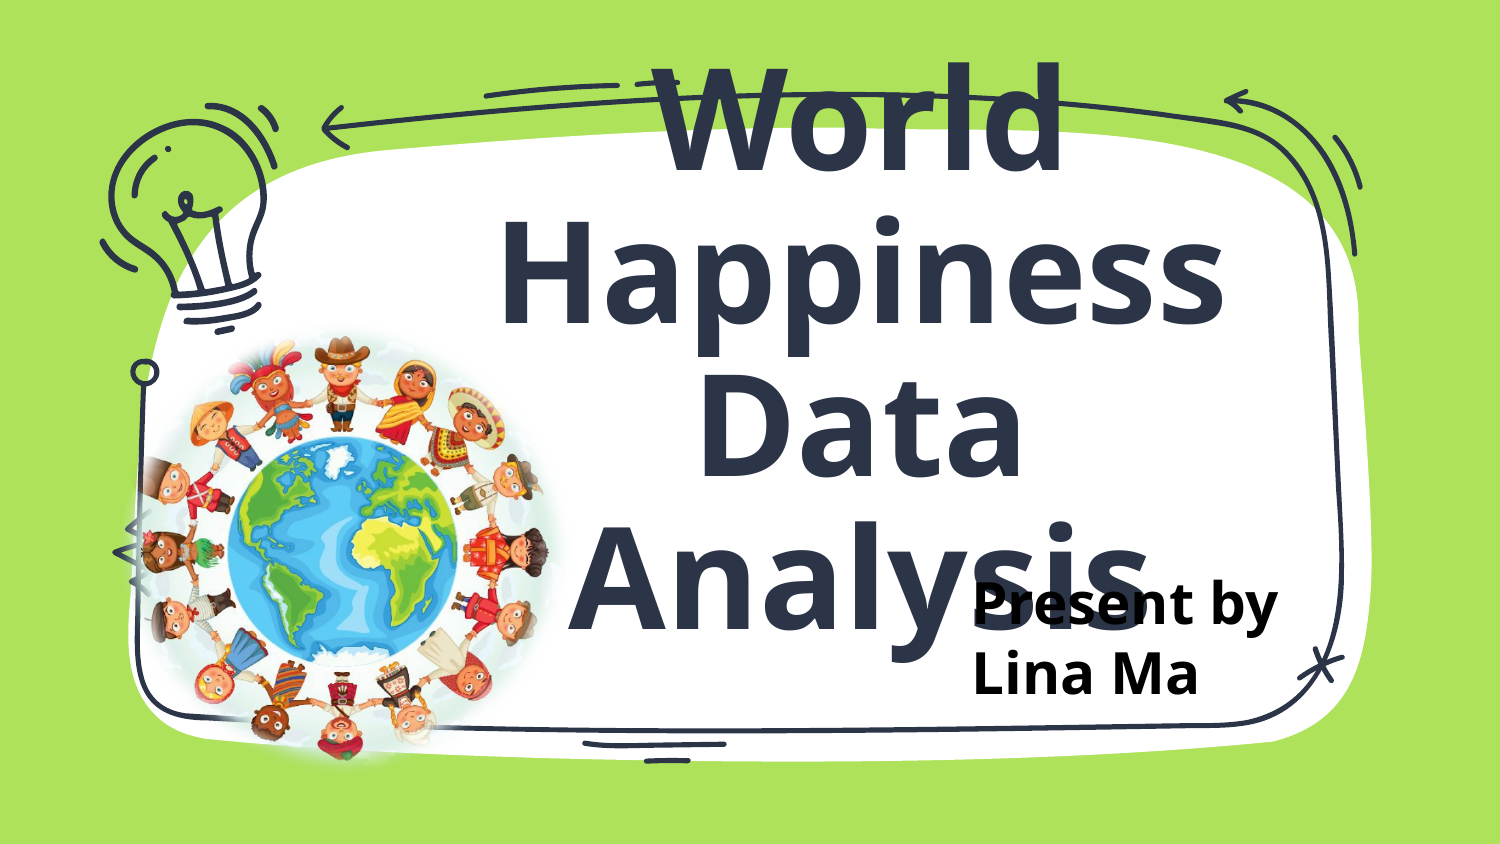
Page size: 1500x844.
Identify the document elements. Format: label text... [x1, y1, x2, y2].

title World Happiness Data Analysis [417, 215, 1305, 492]
text_box Present by Lina Ma [956, 559, 1333, 714]
picture [113, 319, 573, 779]
